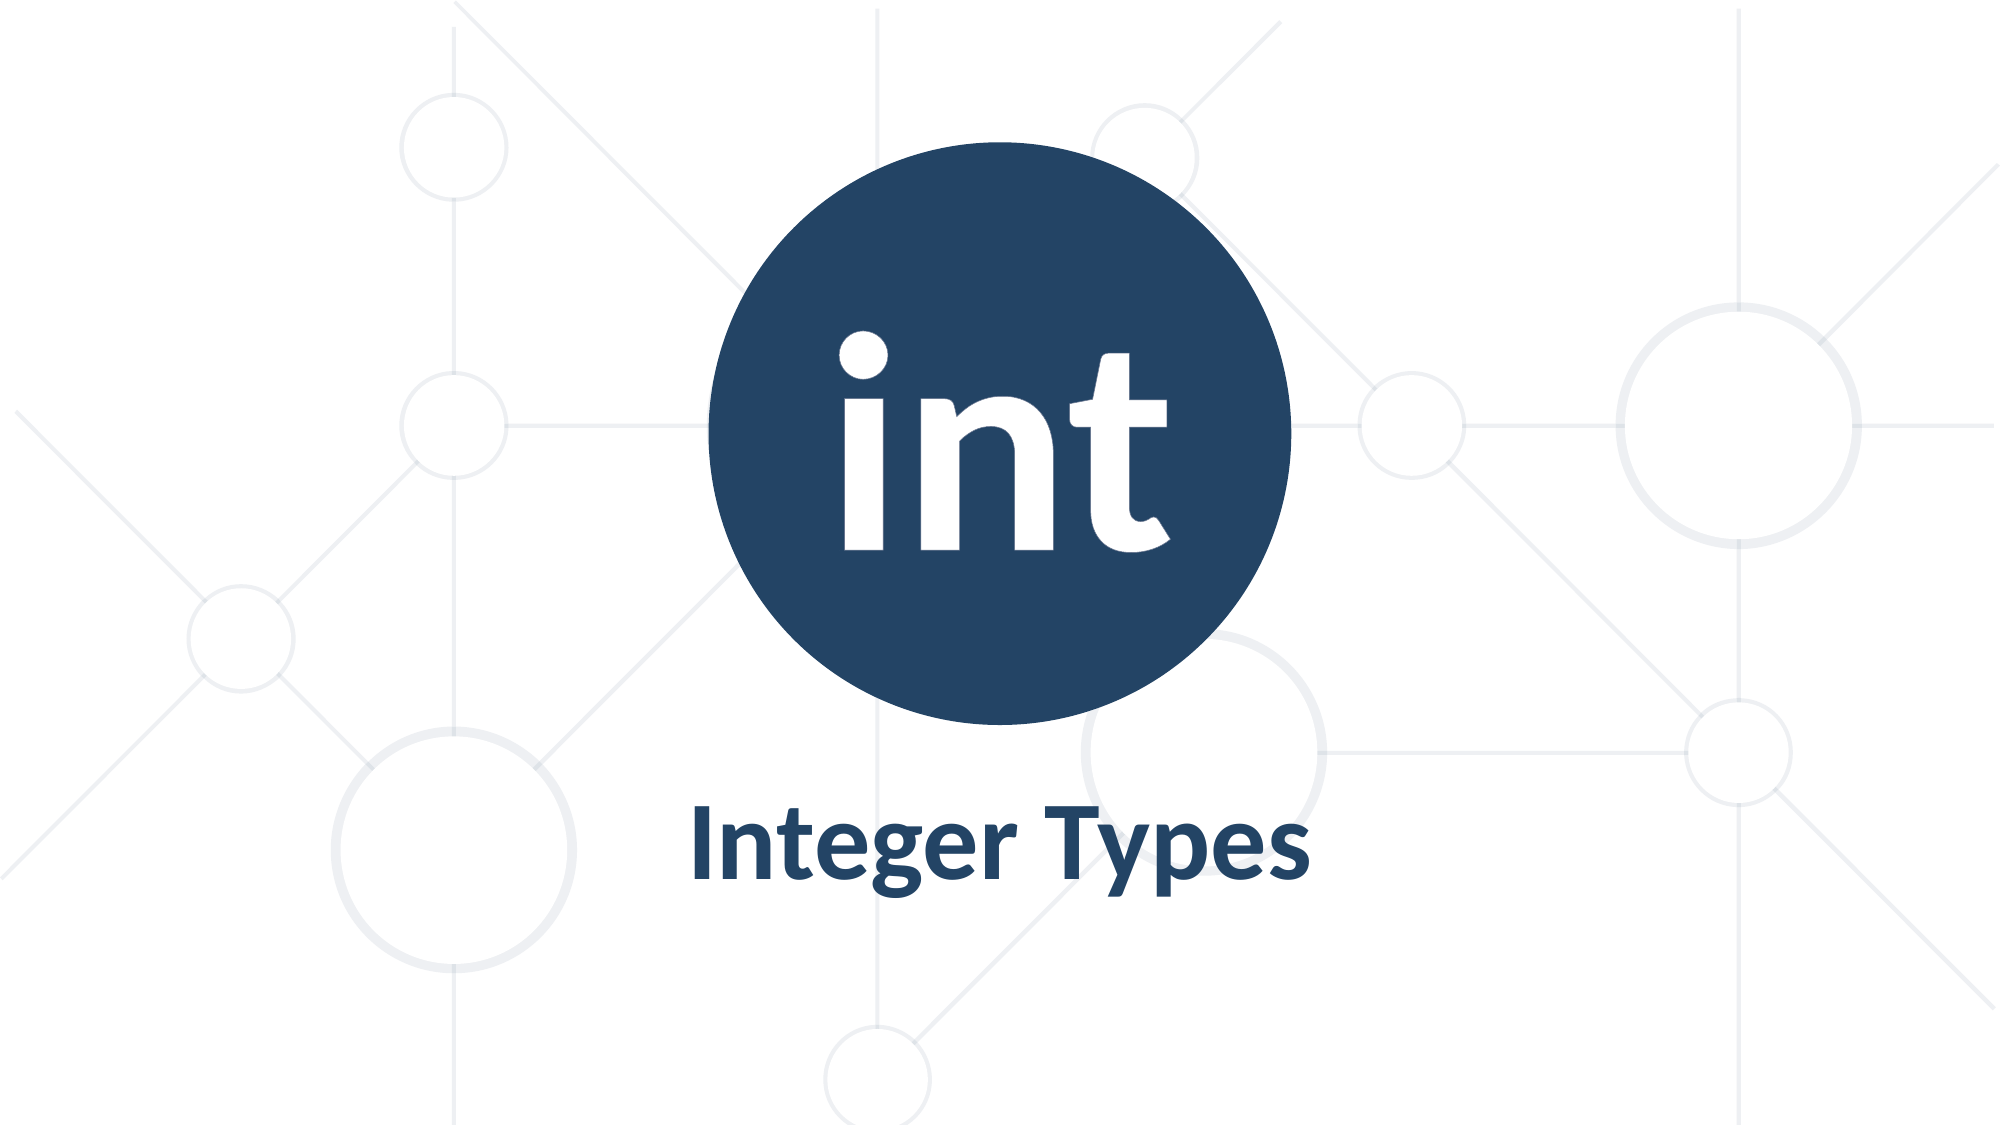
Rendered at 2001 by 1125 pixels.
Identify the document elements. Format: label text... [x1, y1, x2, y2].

text_box int [810, 230, 1191, 621]
title Integer Types [100, 771, 1900, 898]
